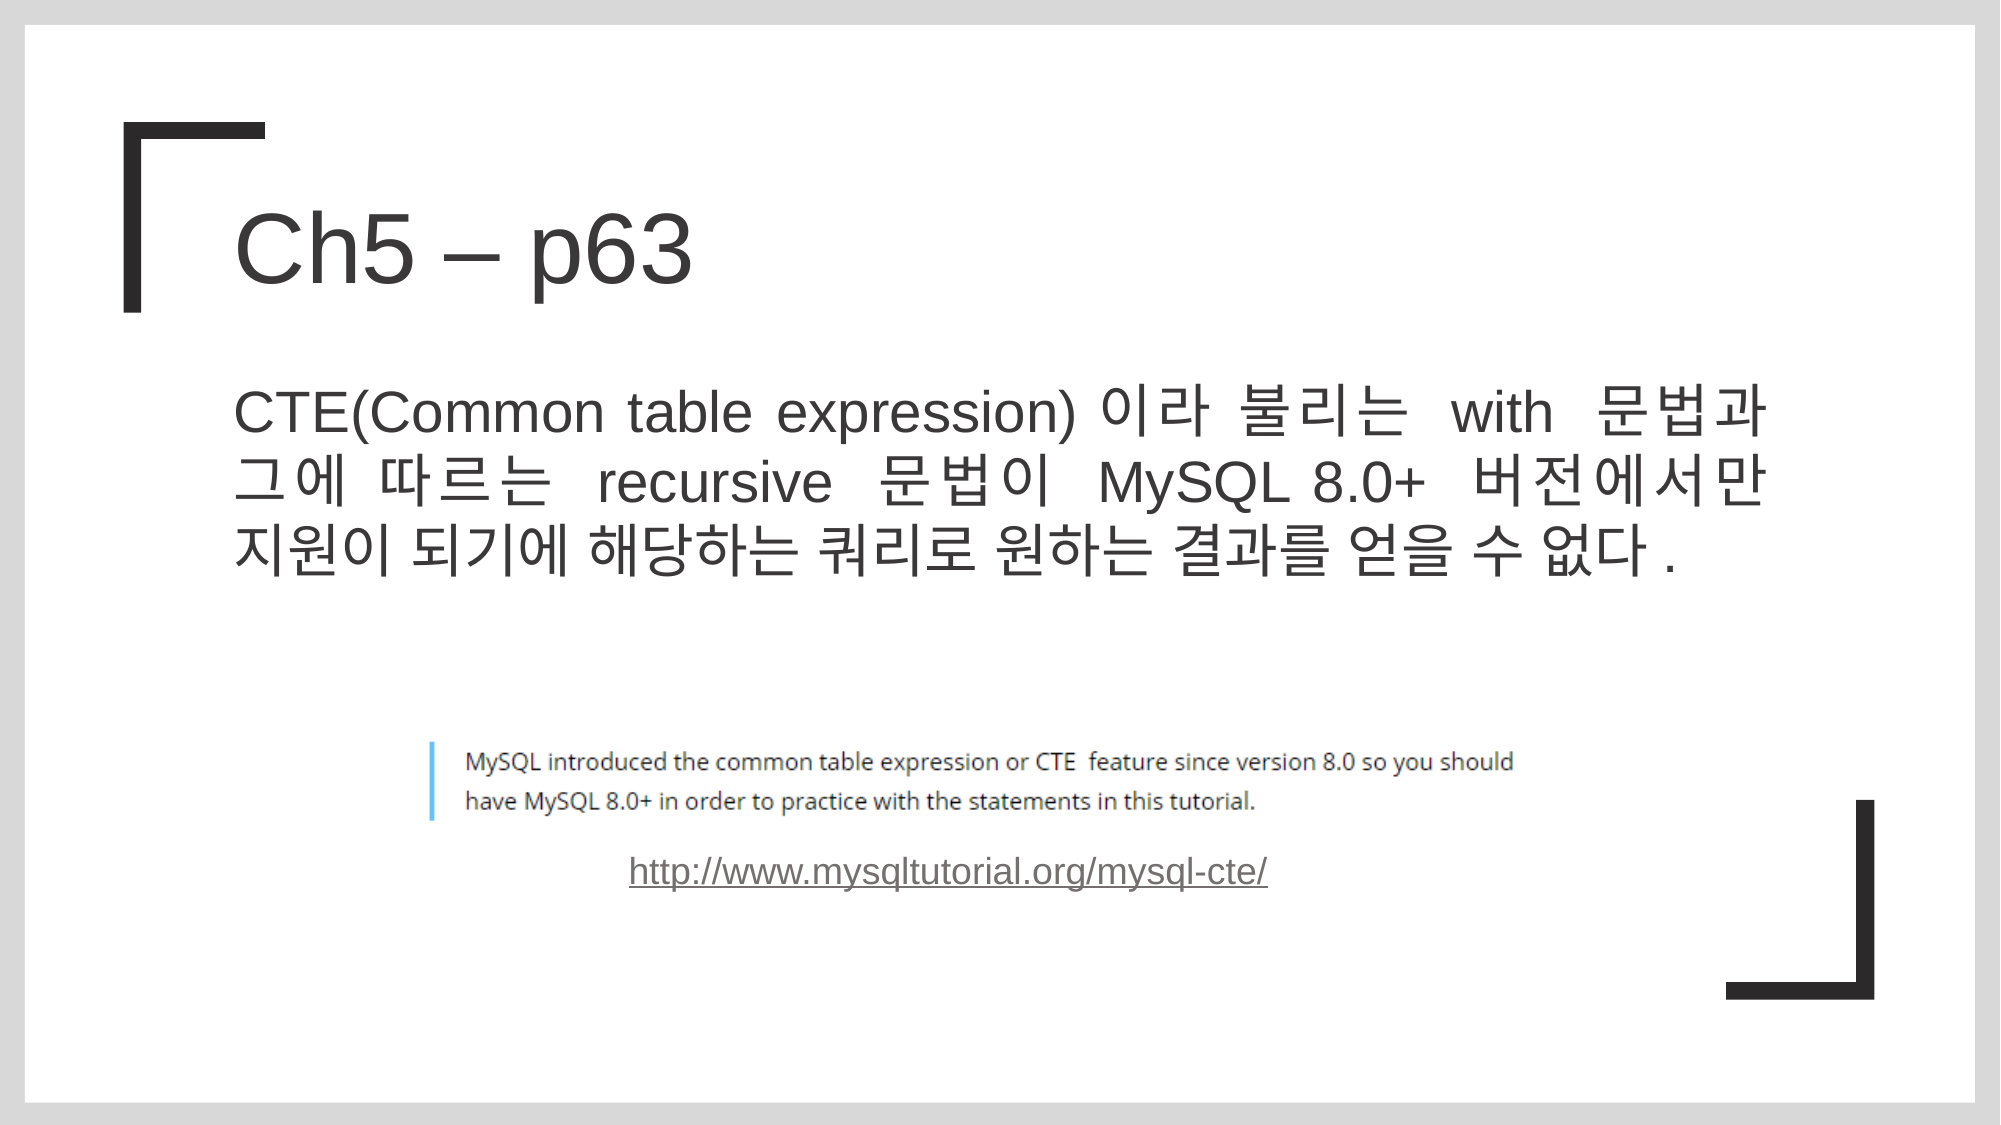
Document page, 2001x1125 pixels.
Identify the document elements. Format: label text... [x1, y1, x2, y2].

picture [408, 731, 1530, 832]
text_box Ch5 – p63 [218, 176, 723, 313]
text_box http://www.mysqltutorial.org/mysql-cte/ [613, 839, 1290, 900]
text_box [123, 122, 265, 313]
text_box [1726, 799, 1875, 1000]
text_box CTE(Common table expression)이라 불리는 with 문법과 그에 따르는 recursive 문법이 MySQL 8.0+ 버전에서만 지원이 되기에 해당하는 쿼리로 원하는 결과를 얻을 수 없다. [218, 366, 1783, 665]
